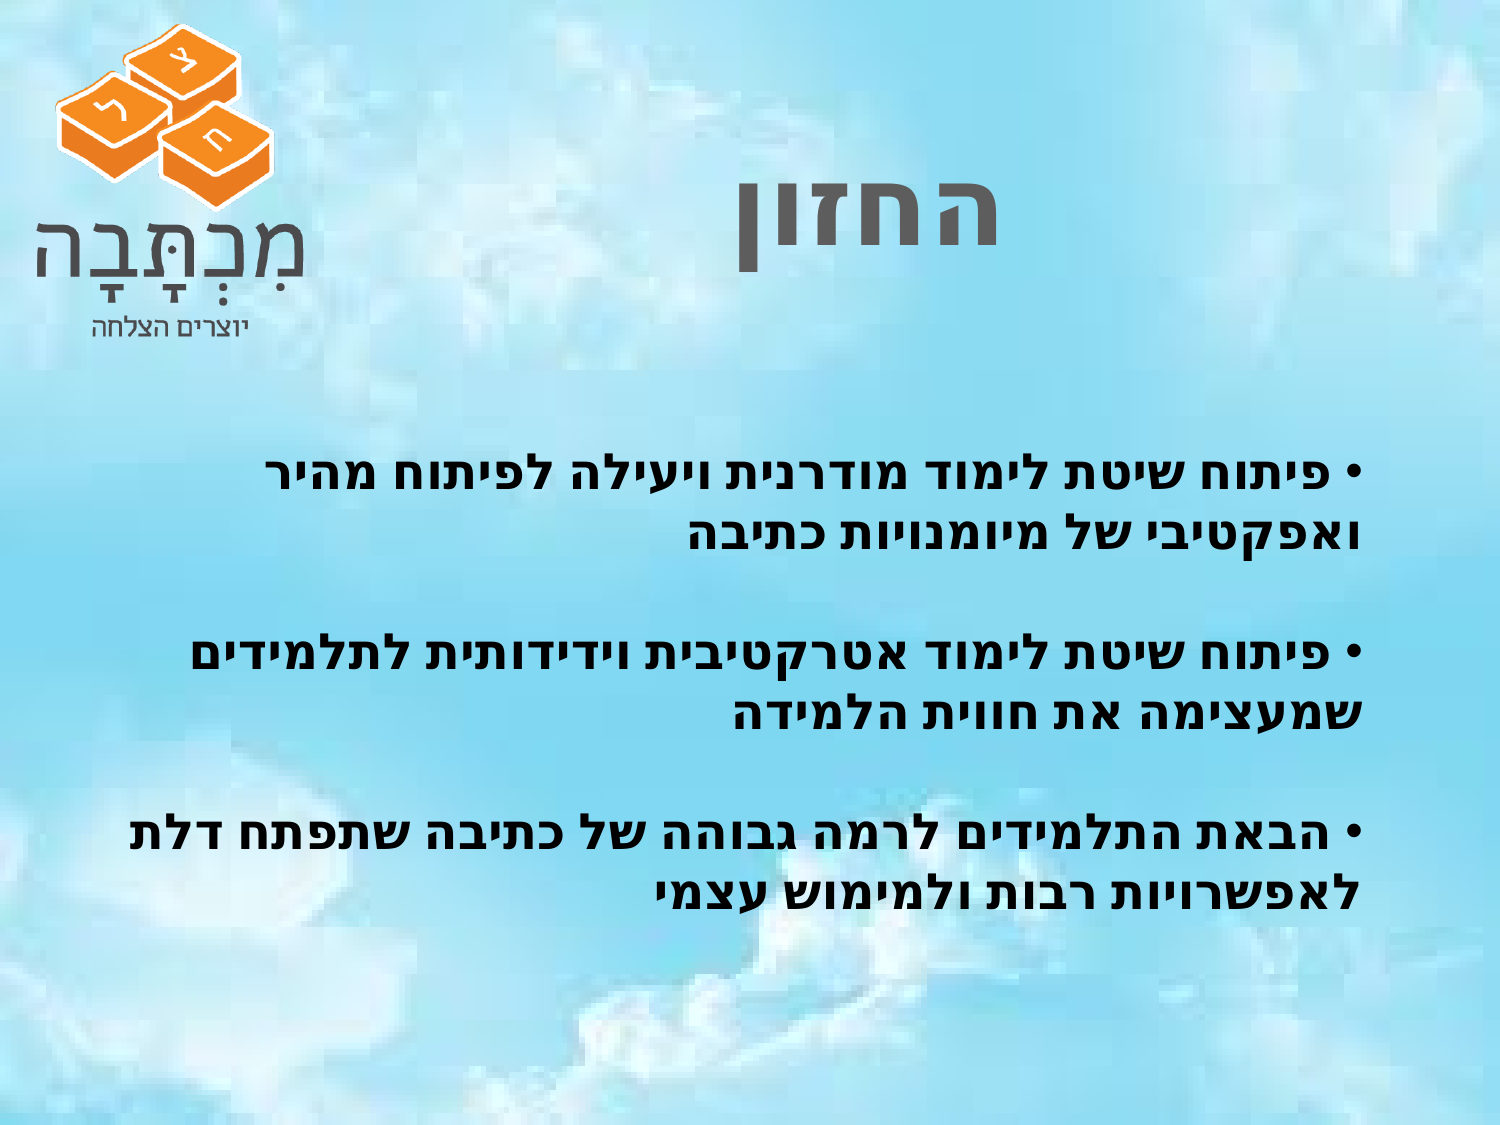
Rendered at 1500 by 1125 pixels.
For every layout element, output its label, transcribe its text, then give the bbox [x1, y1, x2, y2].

text_box החזון [608, 125, 1128, 276]
picture [0, 0, 1500, 1125]
text_box פיתוח שיטת לימוד מודרנית ויעילה לפיתוח מהיר ואפקטיבי של מיומנויות כתיבה פיתוח שיטת לימוד אטרקטיבית וידידותית לתלמידים שמעצימה את חווית הלמידה הבאת התלמידים לרמה גבוהה של כתיבה שתפתח דלת לאפשרויות רבות ולמימוש עצמי [88, 432, 1378, 928]
